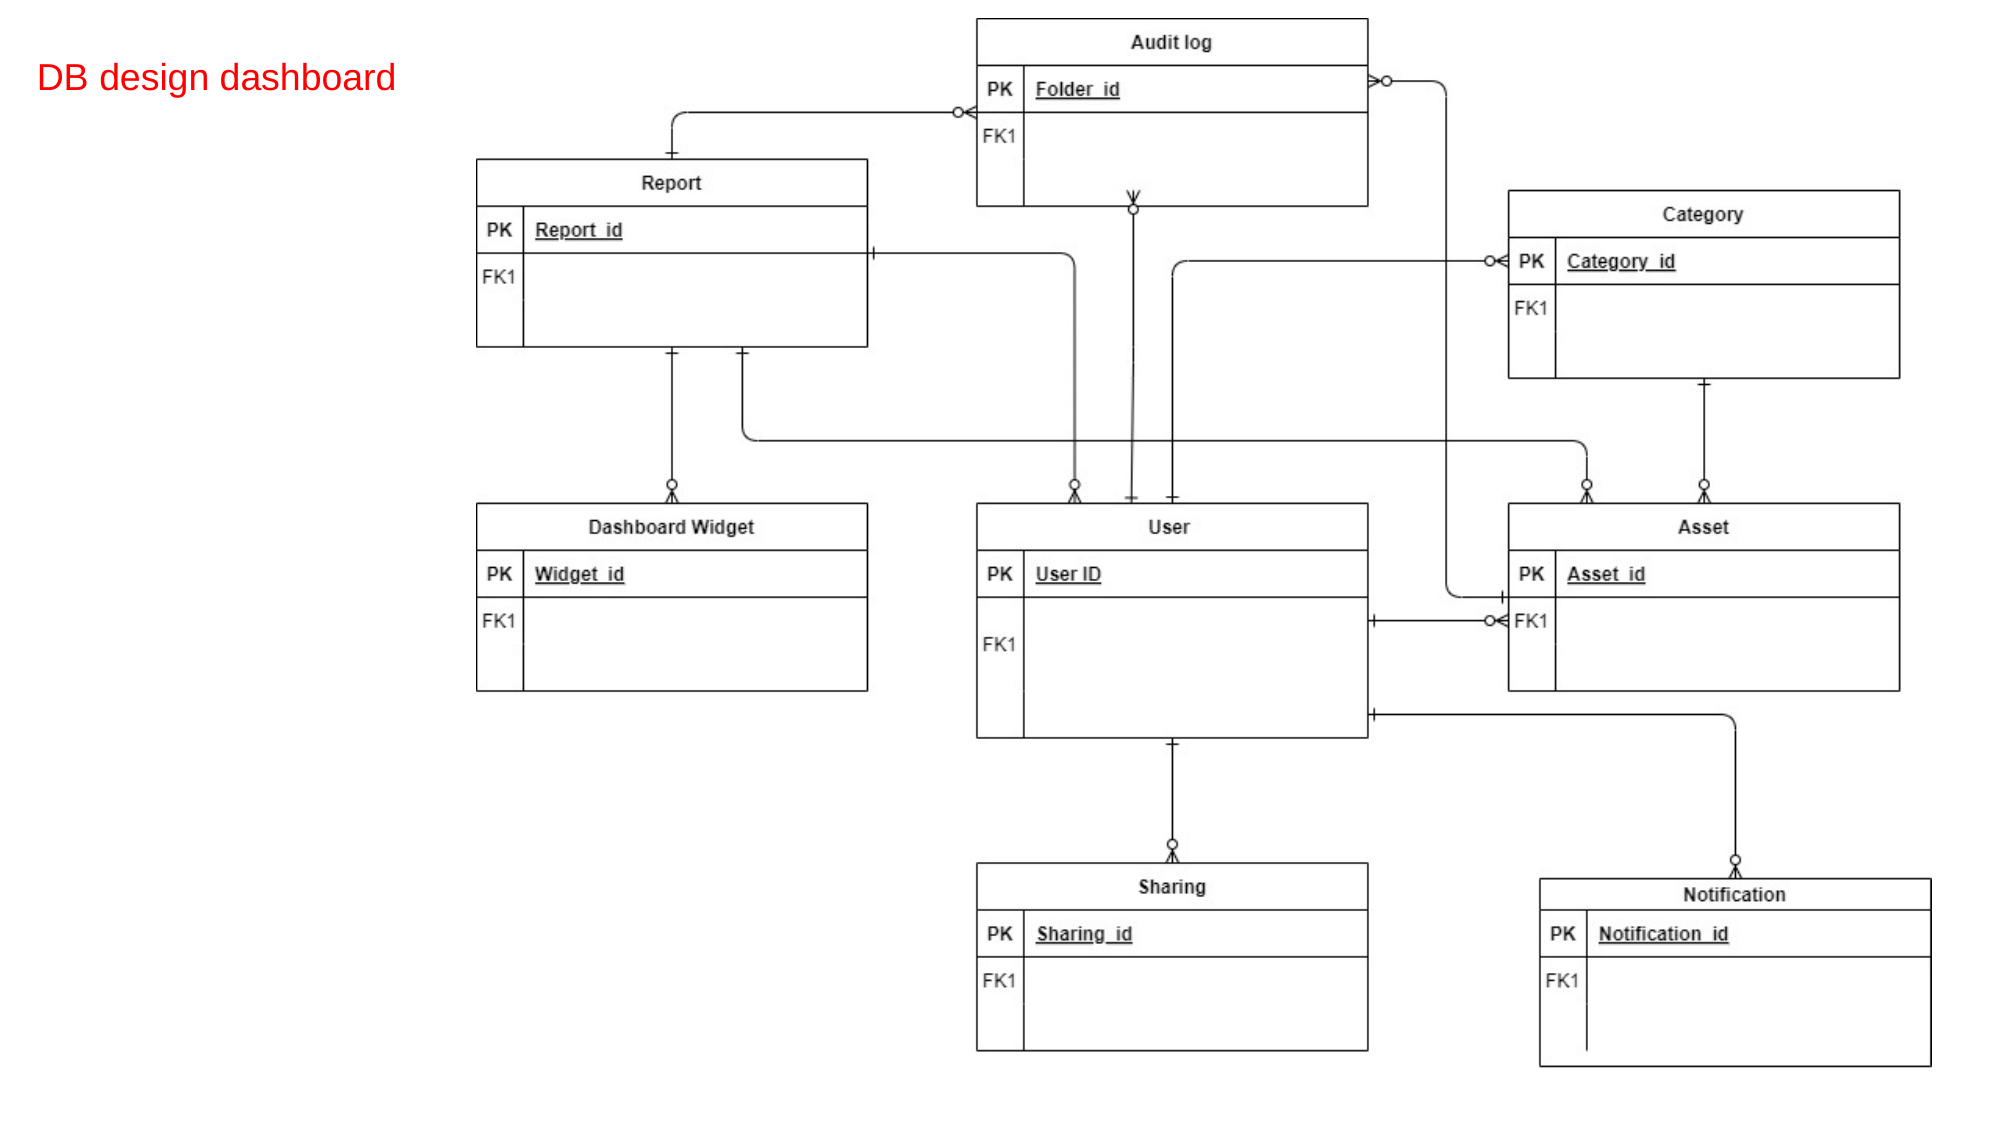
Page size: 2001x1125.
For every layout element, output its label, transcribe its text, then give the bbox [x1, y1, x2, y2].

picture [476, 17, 1932, 1069]
text_box DB design dashboard [22, 36, 476, 106]
